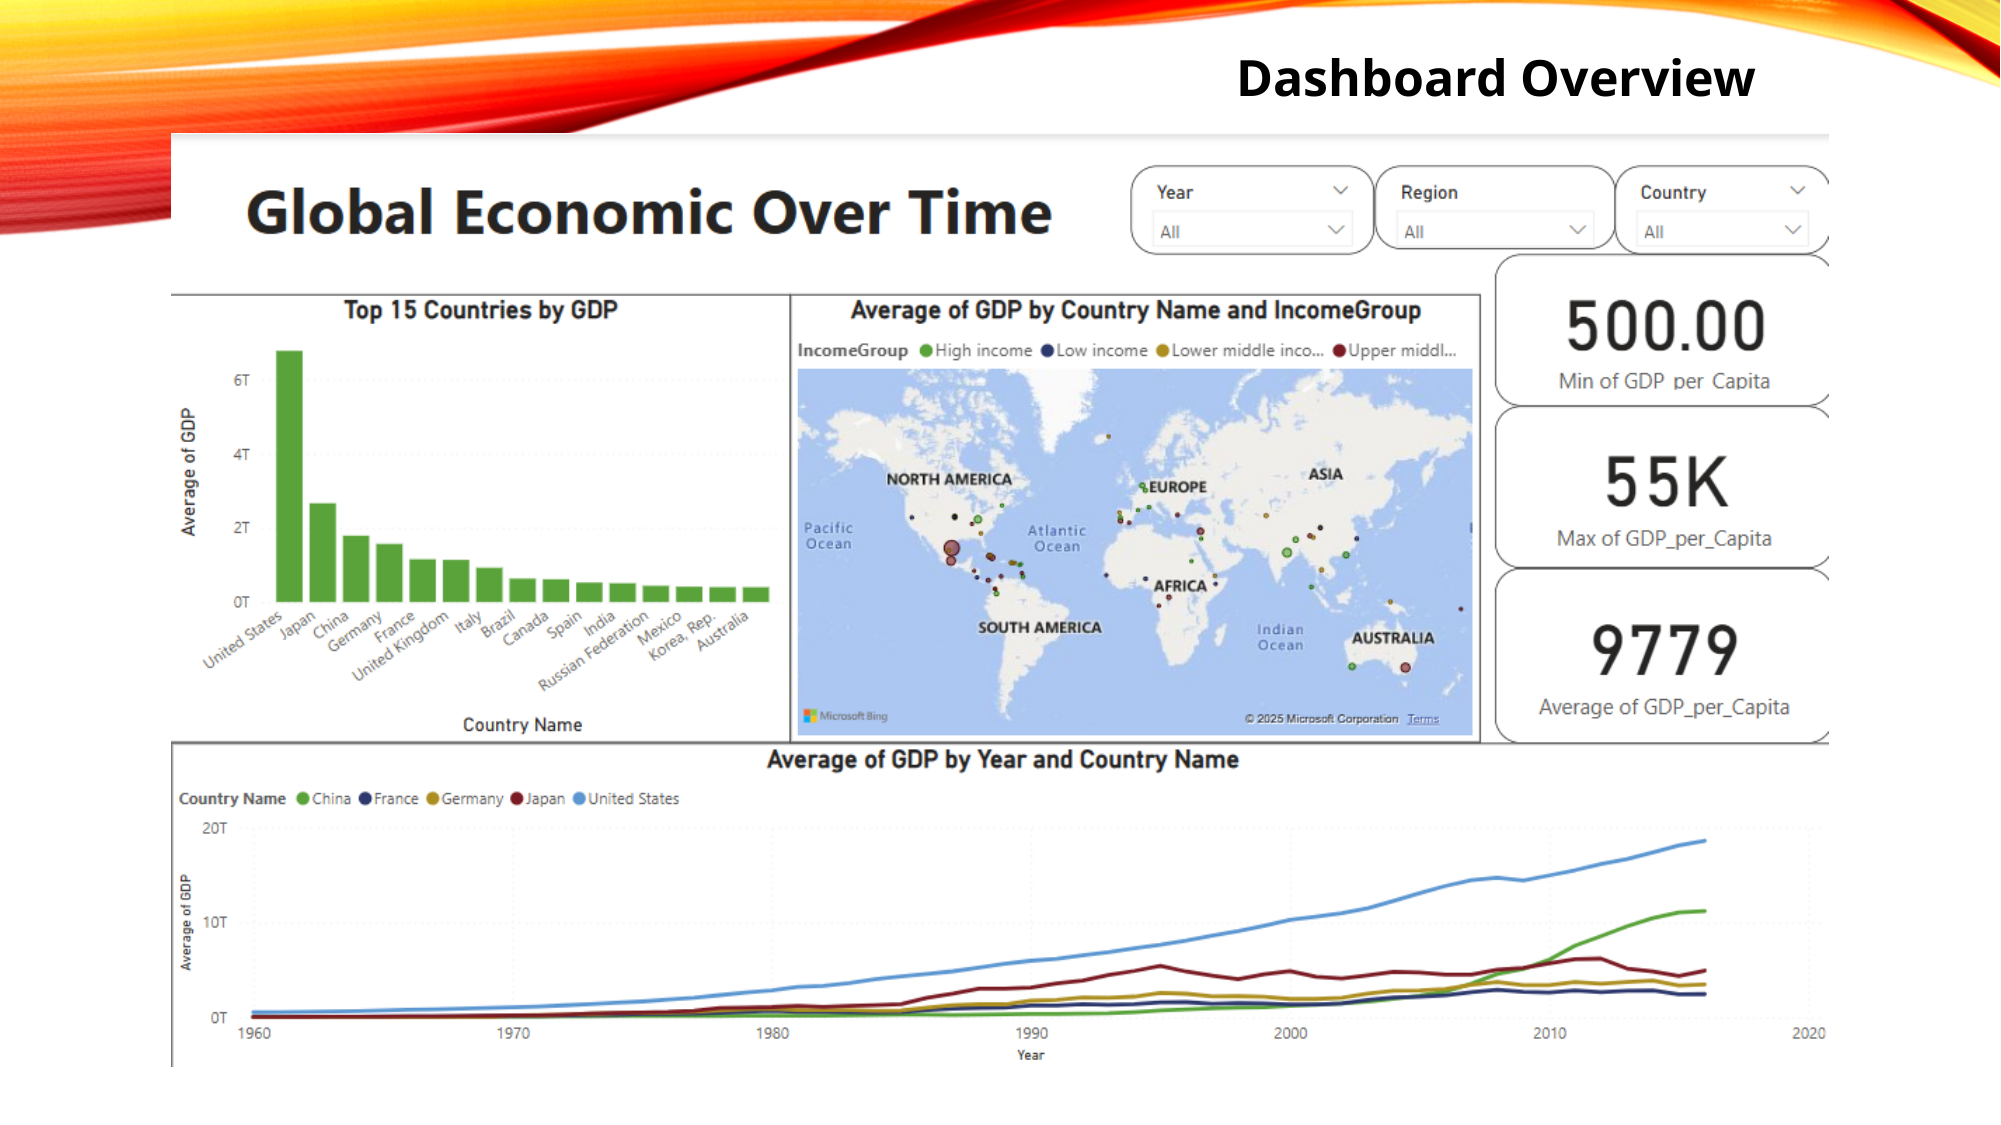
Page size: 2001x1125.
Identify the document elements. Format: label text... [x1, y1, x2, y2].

picture [0, 0, 2000, 1067]
text_box Dashboard Overview [1221, 39, 1972, 114]
